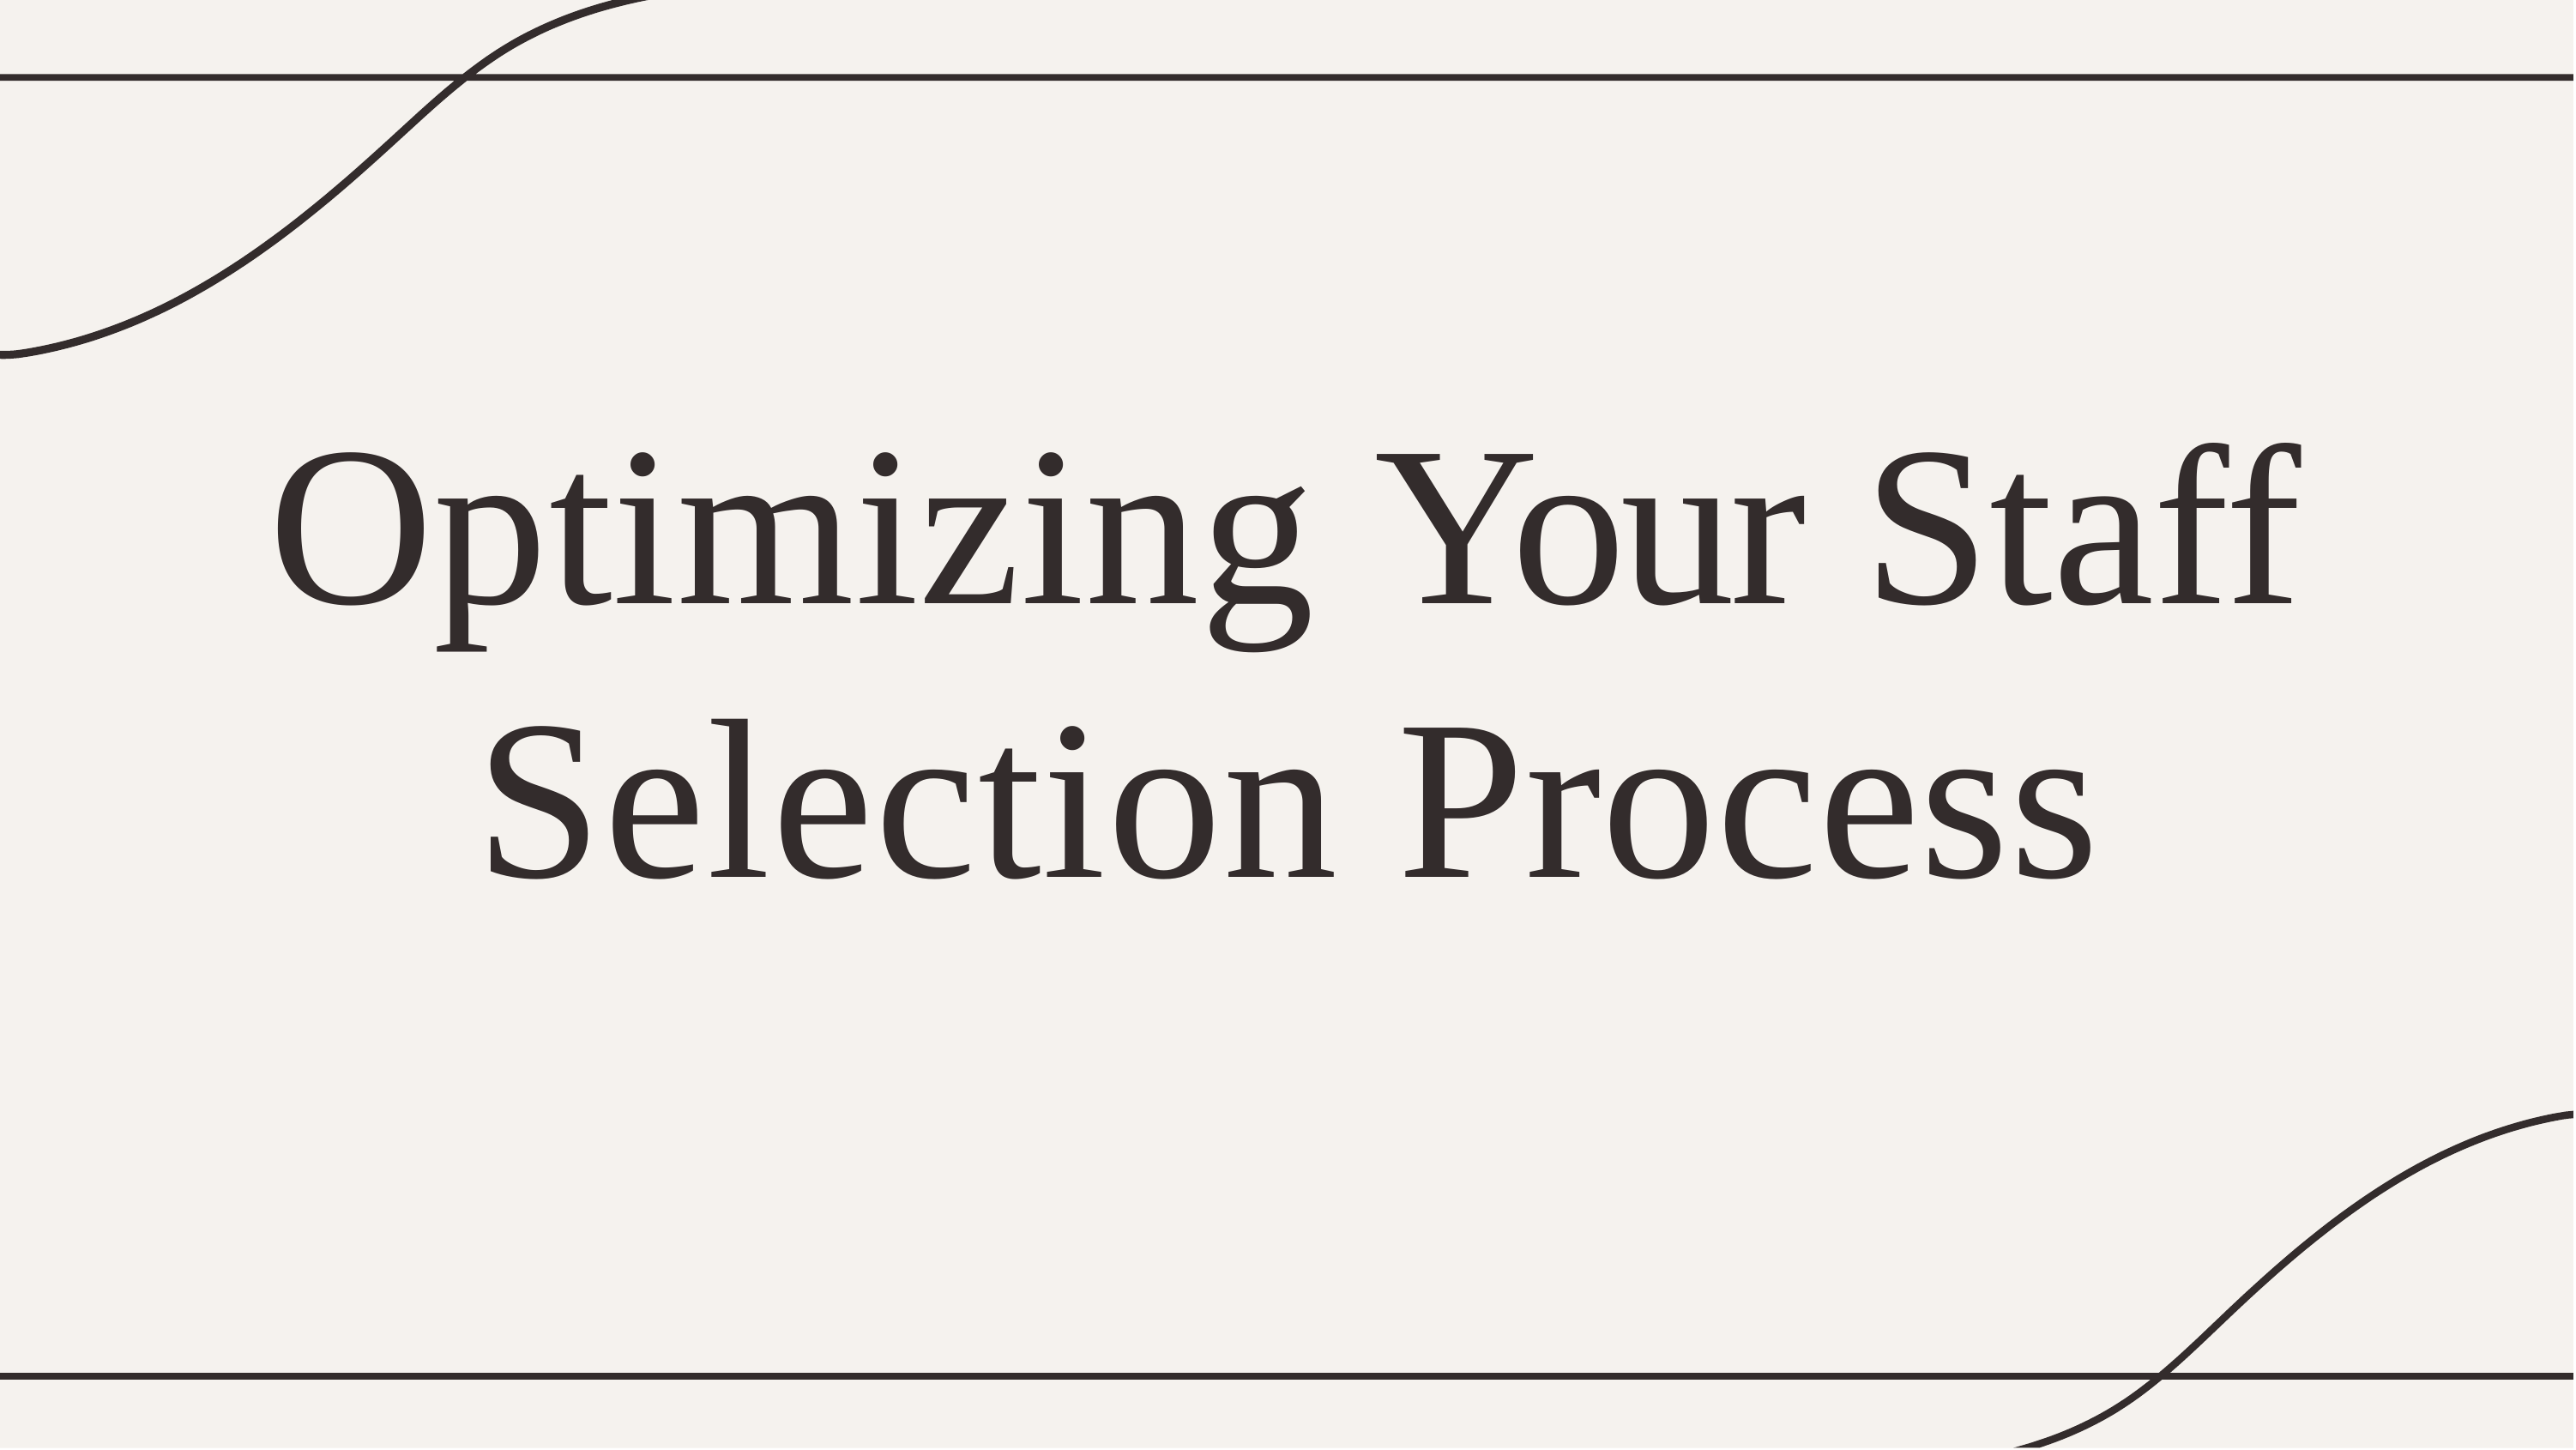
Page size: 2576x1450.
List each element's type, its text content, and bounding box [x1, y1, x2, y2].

title Optimizing Your Staff Selection Process [267, 374, 2309, 923]
text_box [0, 0, 2573, 359]
text_box [0, 1110, 2573, 1448]
